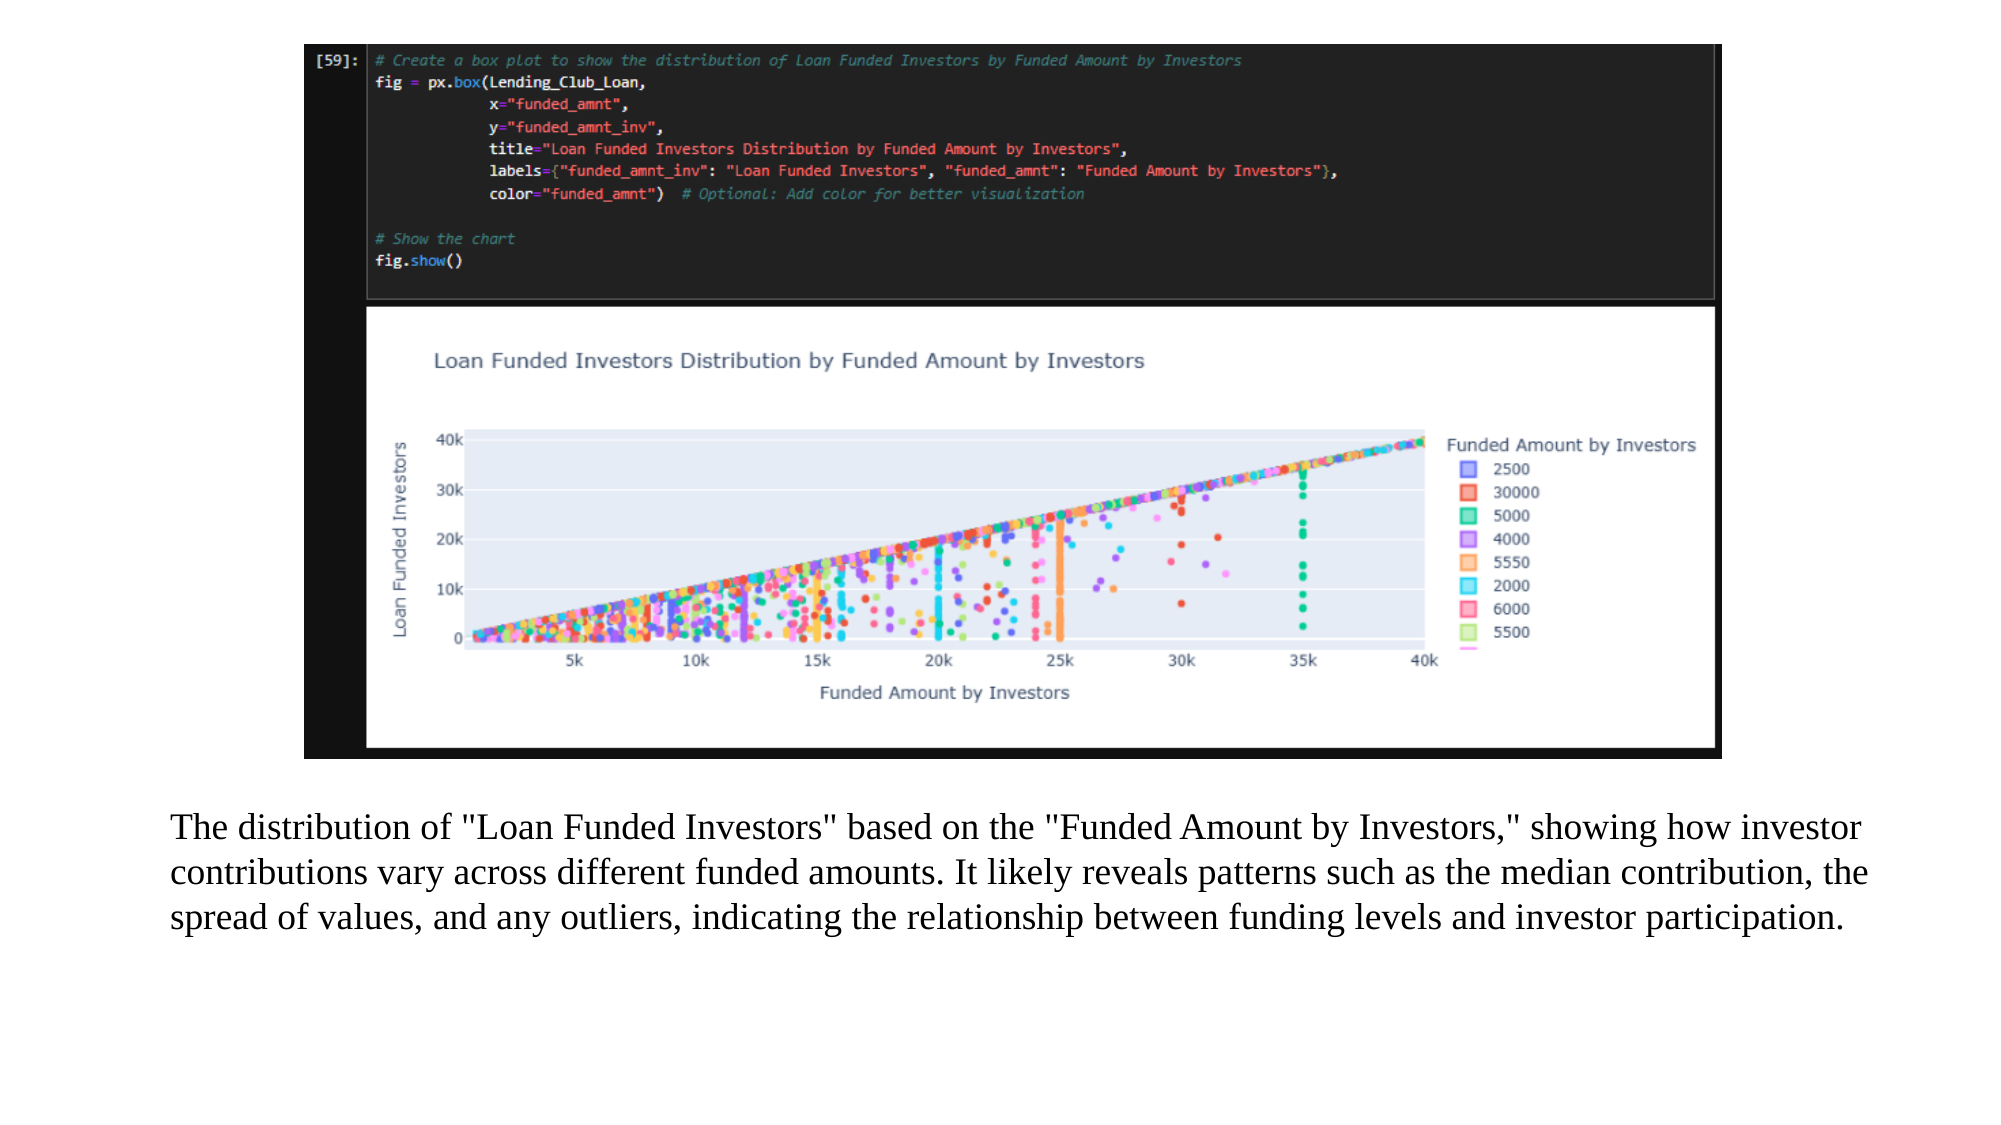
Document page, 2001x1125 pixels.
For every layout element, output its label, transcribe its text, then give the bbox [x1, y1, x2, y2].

text_box The distribution of "Loan Funded Investors" based on the "Funded Amount by Investors," showing how investor contributions vary across different funded amounts. It likely reveals patterns such as the median contribution, the spread of values, and any outliers, indicating the relationship between funding levels and investor participation. [155, 794, 1924, 990]
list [304, 45, 1722, 759]
